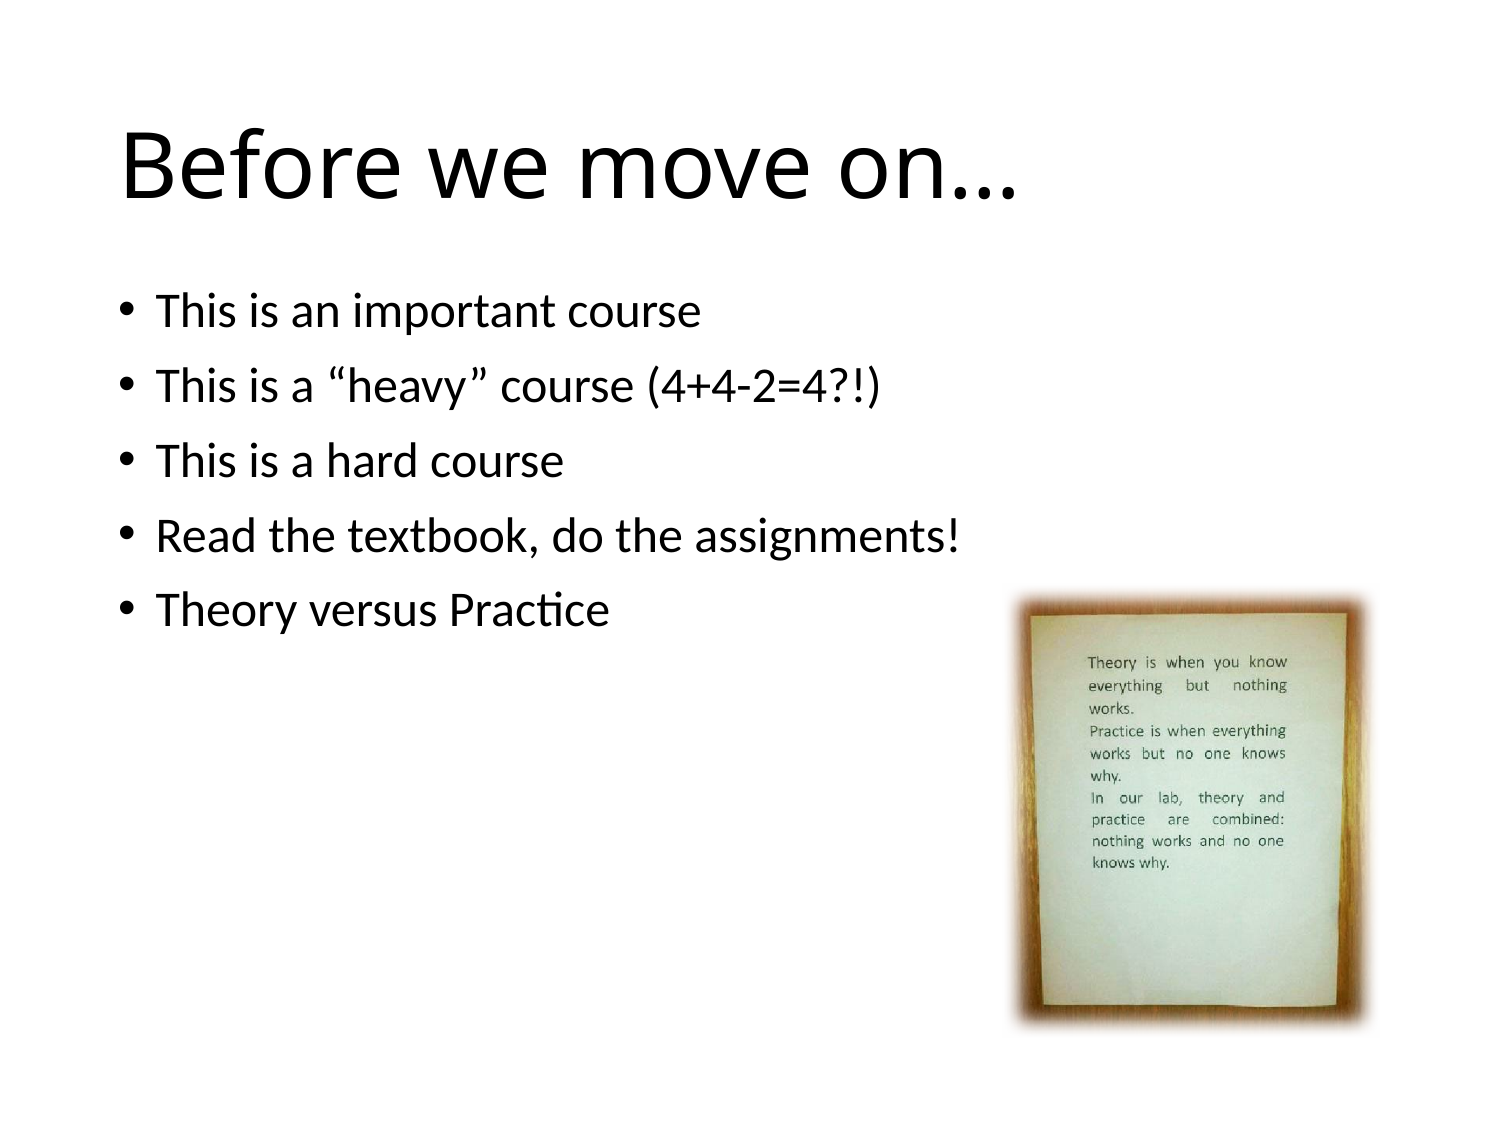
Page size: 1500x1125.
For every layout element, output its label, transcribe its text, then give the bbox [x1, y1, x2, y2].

list This is an important course This is a “heavy” course (4+4-2=4?!) This is a hard course Read the textbook, do the assignments! Theory versus Practice [103, 276, 1397, 1065]
title Before we move on… [103, 59, 1397, 276]
picture [1002, 583, 1380, 1039]
